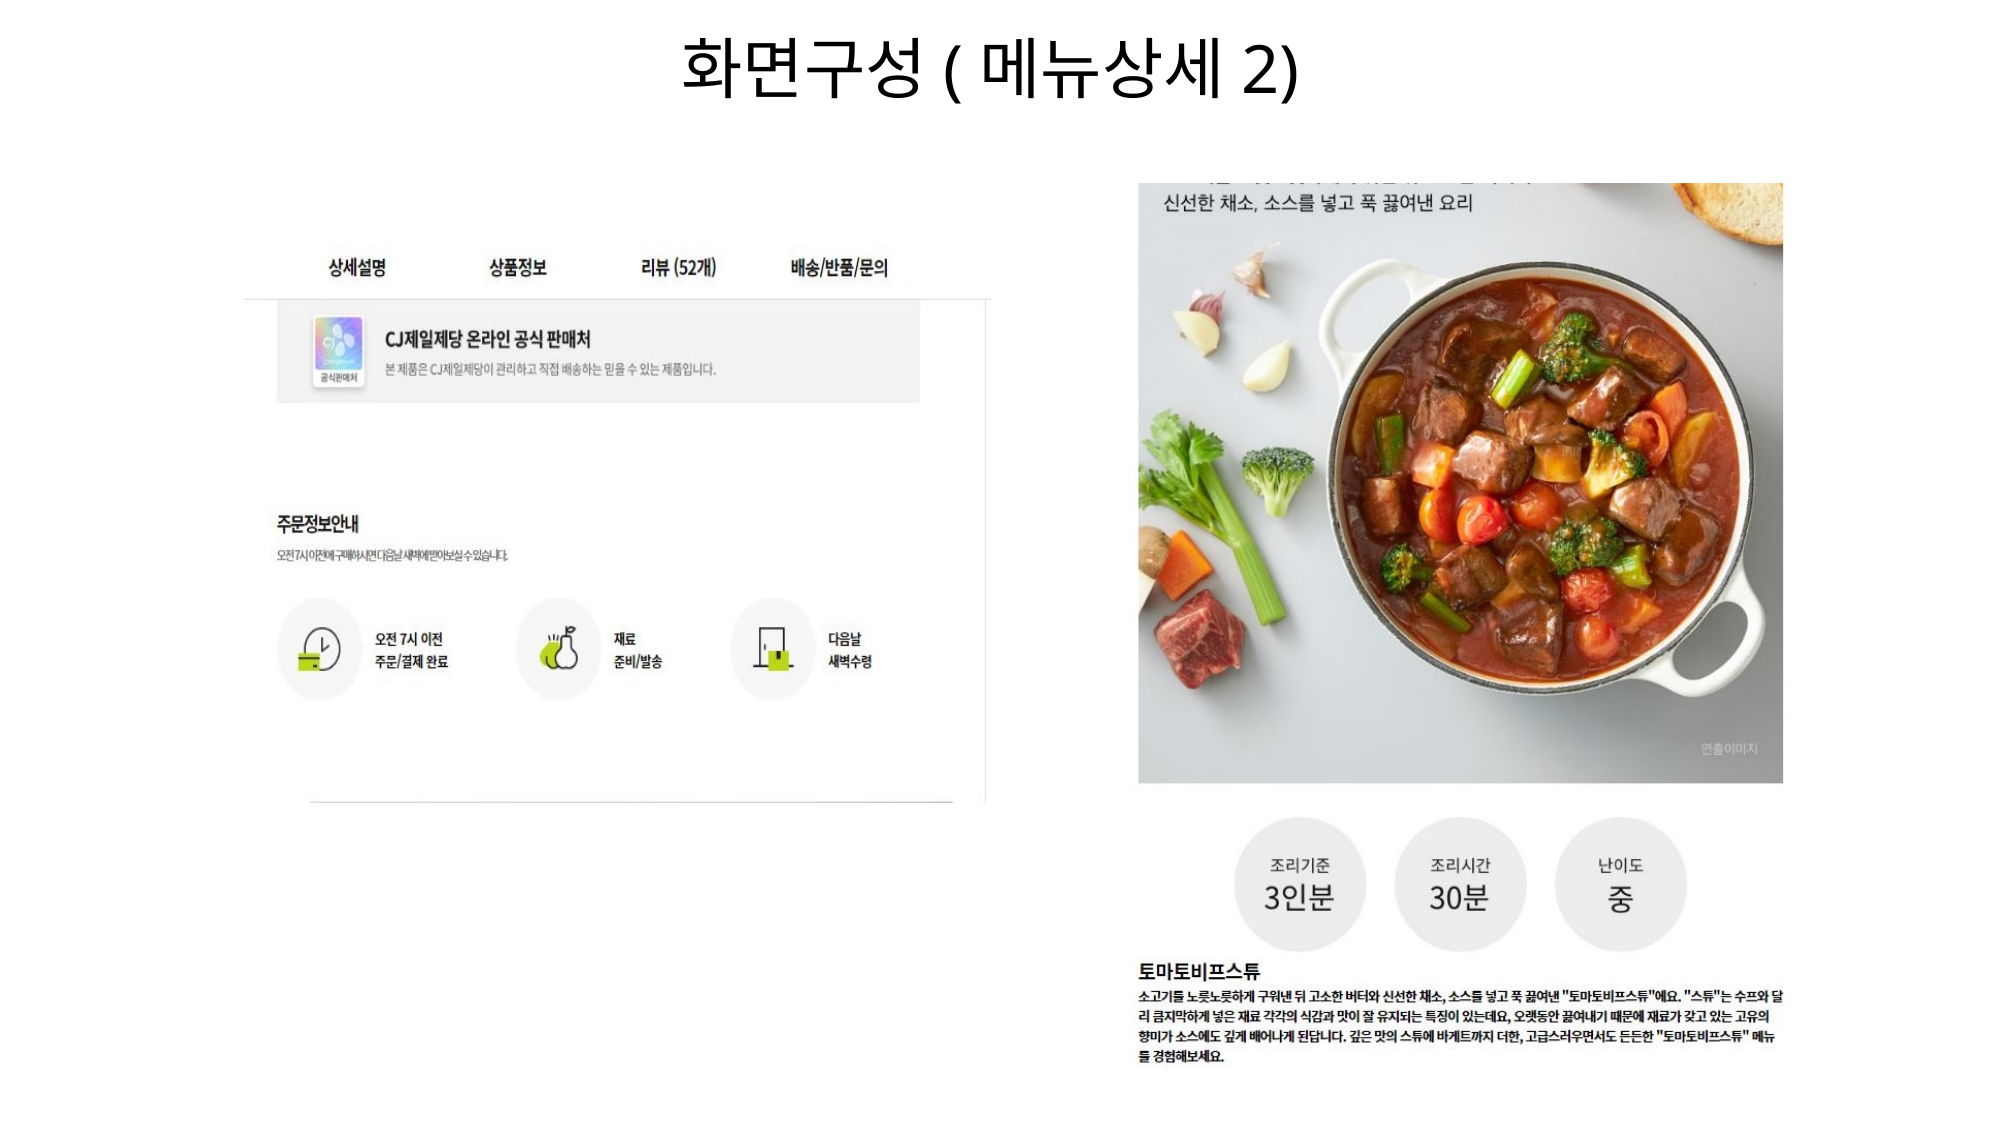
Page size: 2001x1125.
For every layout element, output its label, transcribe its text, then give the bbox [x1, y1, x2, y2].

picture [244, 229, 991, 803]
title 화면구성(메뉴상세2) [128, 15, 1853, 129]
picture [1124, 183, 1810, 1072]
